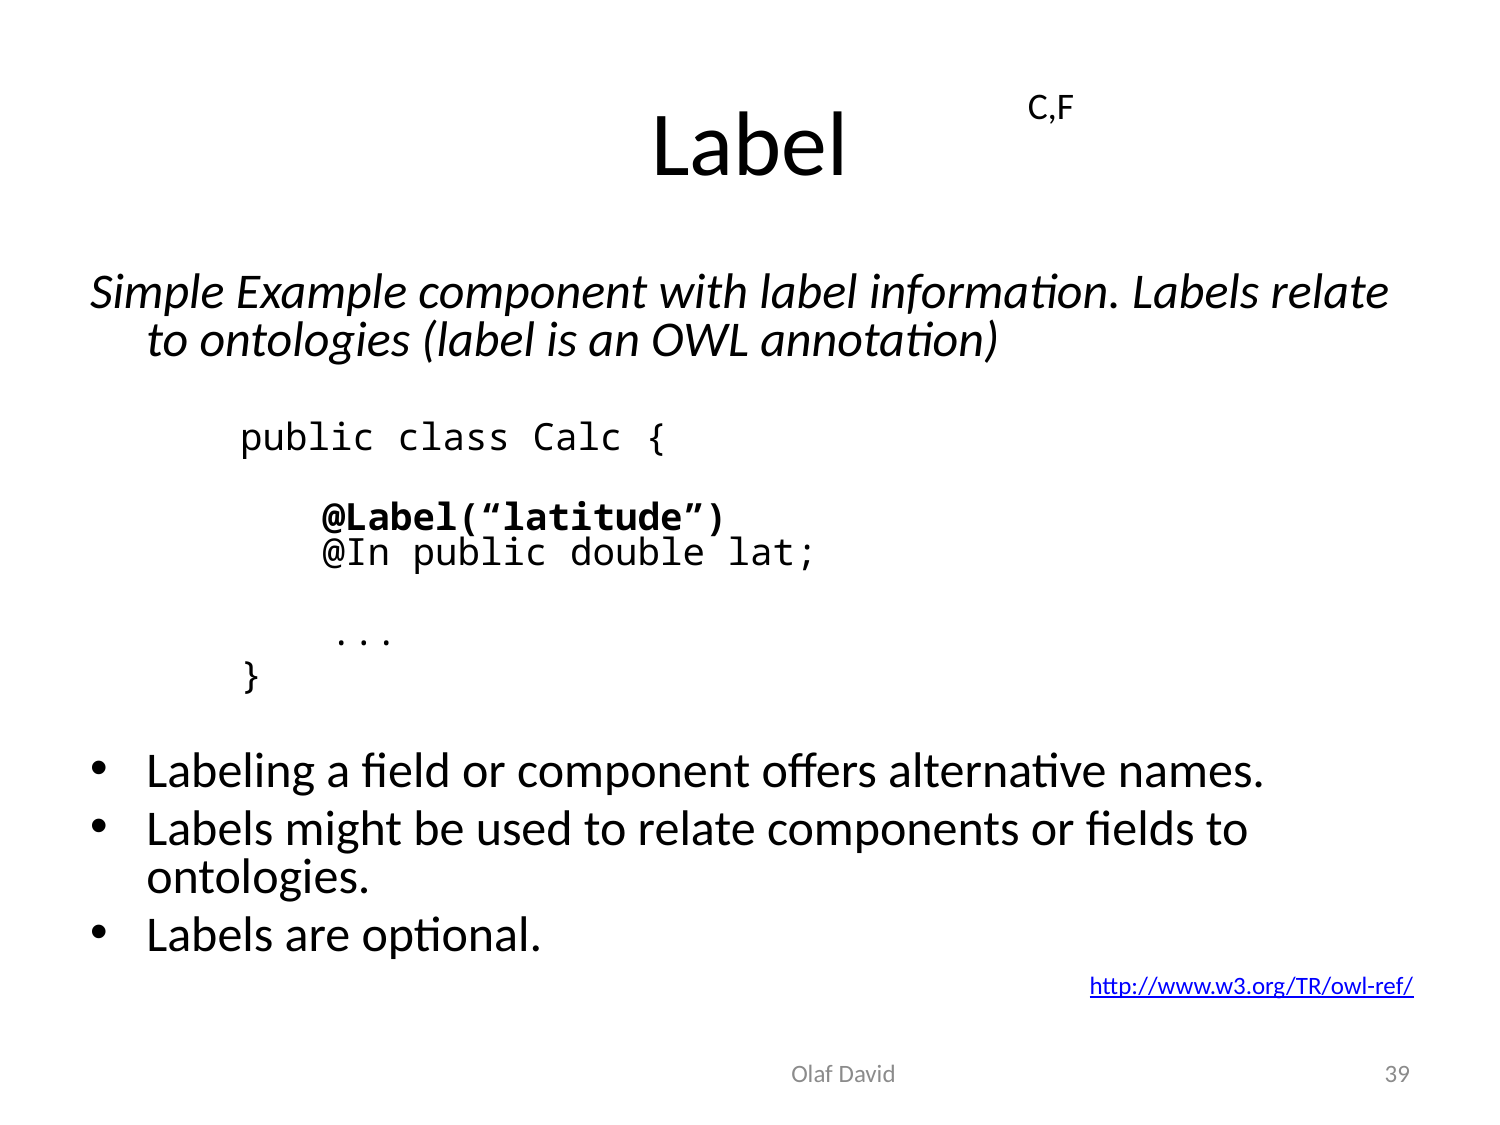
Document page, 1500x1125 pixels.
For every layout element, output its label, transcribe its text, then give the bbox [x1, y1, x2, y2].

slide_number 39 [1212, 1042, 1425, 1103]
list Simple Example component with label information. Labels relate to ontologies (label is an OWL annotation) public class Calc { @Label(“latitude”) @In public double lat; ... } Labeling a field or component offers alternative names. Labels might be used to relate components or fields to ontologies. Labels are optional. [75, 262, 1425, 1005]
footer Olaf David [512, 1042, 1175, 1103]
title Label [75, 45, 1425, 233]
text_box http://www.w3.org/TR/owl-ref/ [1074, 962, 1438, 1038]
text_box C,F [1013, 74, 1090, 135]
